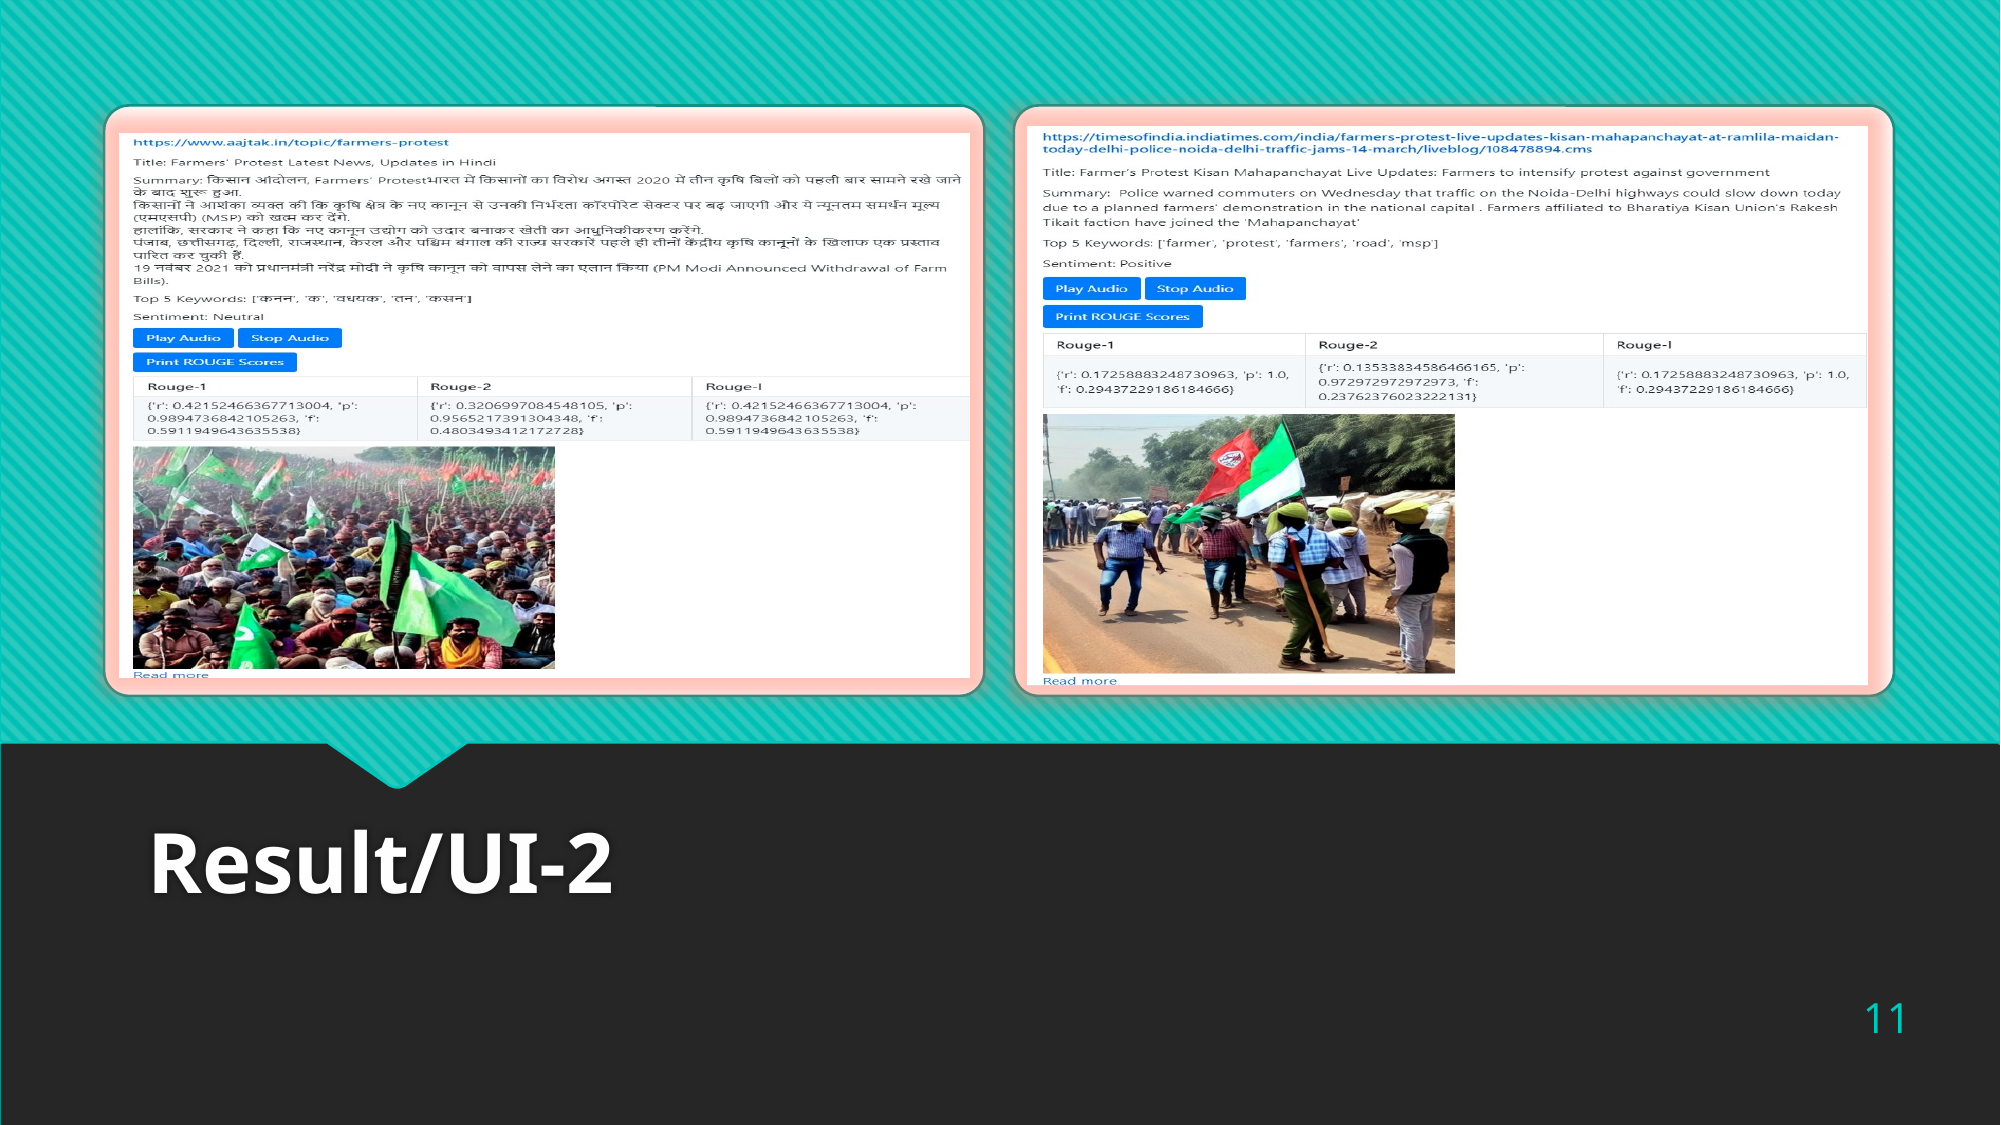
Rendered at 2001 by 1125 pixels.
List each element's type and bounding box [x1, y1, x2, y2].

text_box [0, 742, 2000, 1125]
text_box [1887, 111, 1894, 687]
picture [1026, 126, 1868, 687]
text_box [111, 106, 977, 111]
picture [118, 133, 970, 678]
text_box [0, 0, 2000, 742]
